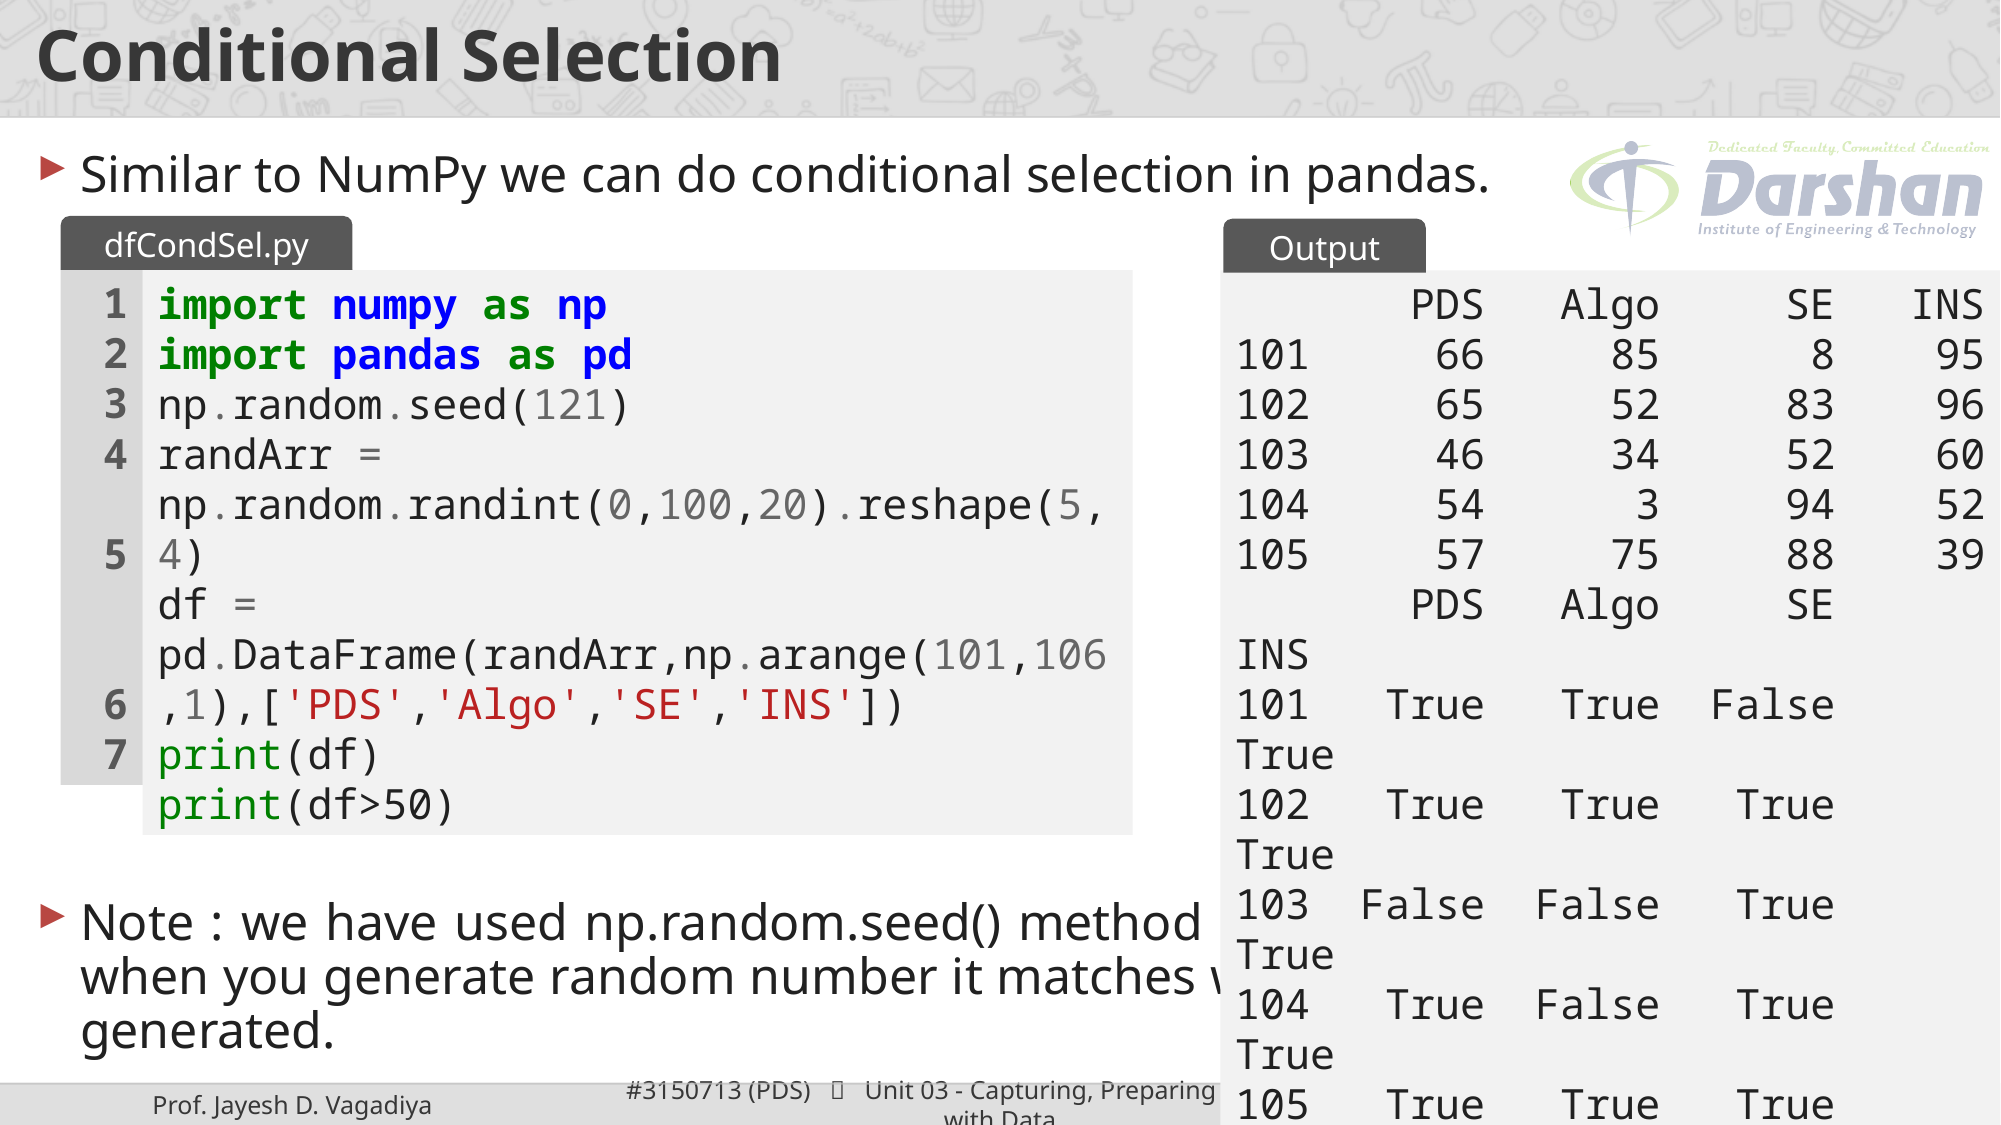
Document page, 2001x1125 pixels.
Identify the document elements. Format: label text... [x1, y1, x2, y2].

text_box Output [1222, 217, 1427, 274]
title Conditional Selection [0, 0, 2000, 117]
text_box 1 2 3 4 5 6 7 [60, 271, 143, 785]
text_box import numpy as np import pandas as pd np.random.seed(121) randArr = np.random.randint(0,100,20).reshape(5,4) df = pd.DataFrame(randArr,np.arange(101,106,1),['PDS','Algo','SE','INS']) print(df) print(df>50) [142, 270, 1133, 835]
list Similar to NumPy we can do conditional selection in pandas. Note : we have used np.random.seed() method and set seed to be 121, so that when you generate random number it matches with the random number I have generated. [21, 141, 1979, 1059]
text_box dfCondSel.py [59, 214, 354, 271]
text_box PDS Algo SE INS 101 66 85 8 95 102 65 52 83 96 103 46 34 52 60 104 54 3 94 52 105 57 75 88 39 PDS Algo SE INS 101 True True False True 102 True True True True 103 False False True True 104 True False True True 105 True True True False [1220, 270, 2000, 1125]
title Dealing with Missing Data [1979, 141, 1990, 238]
